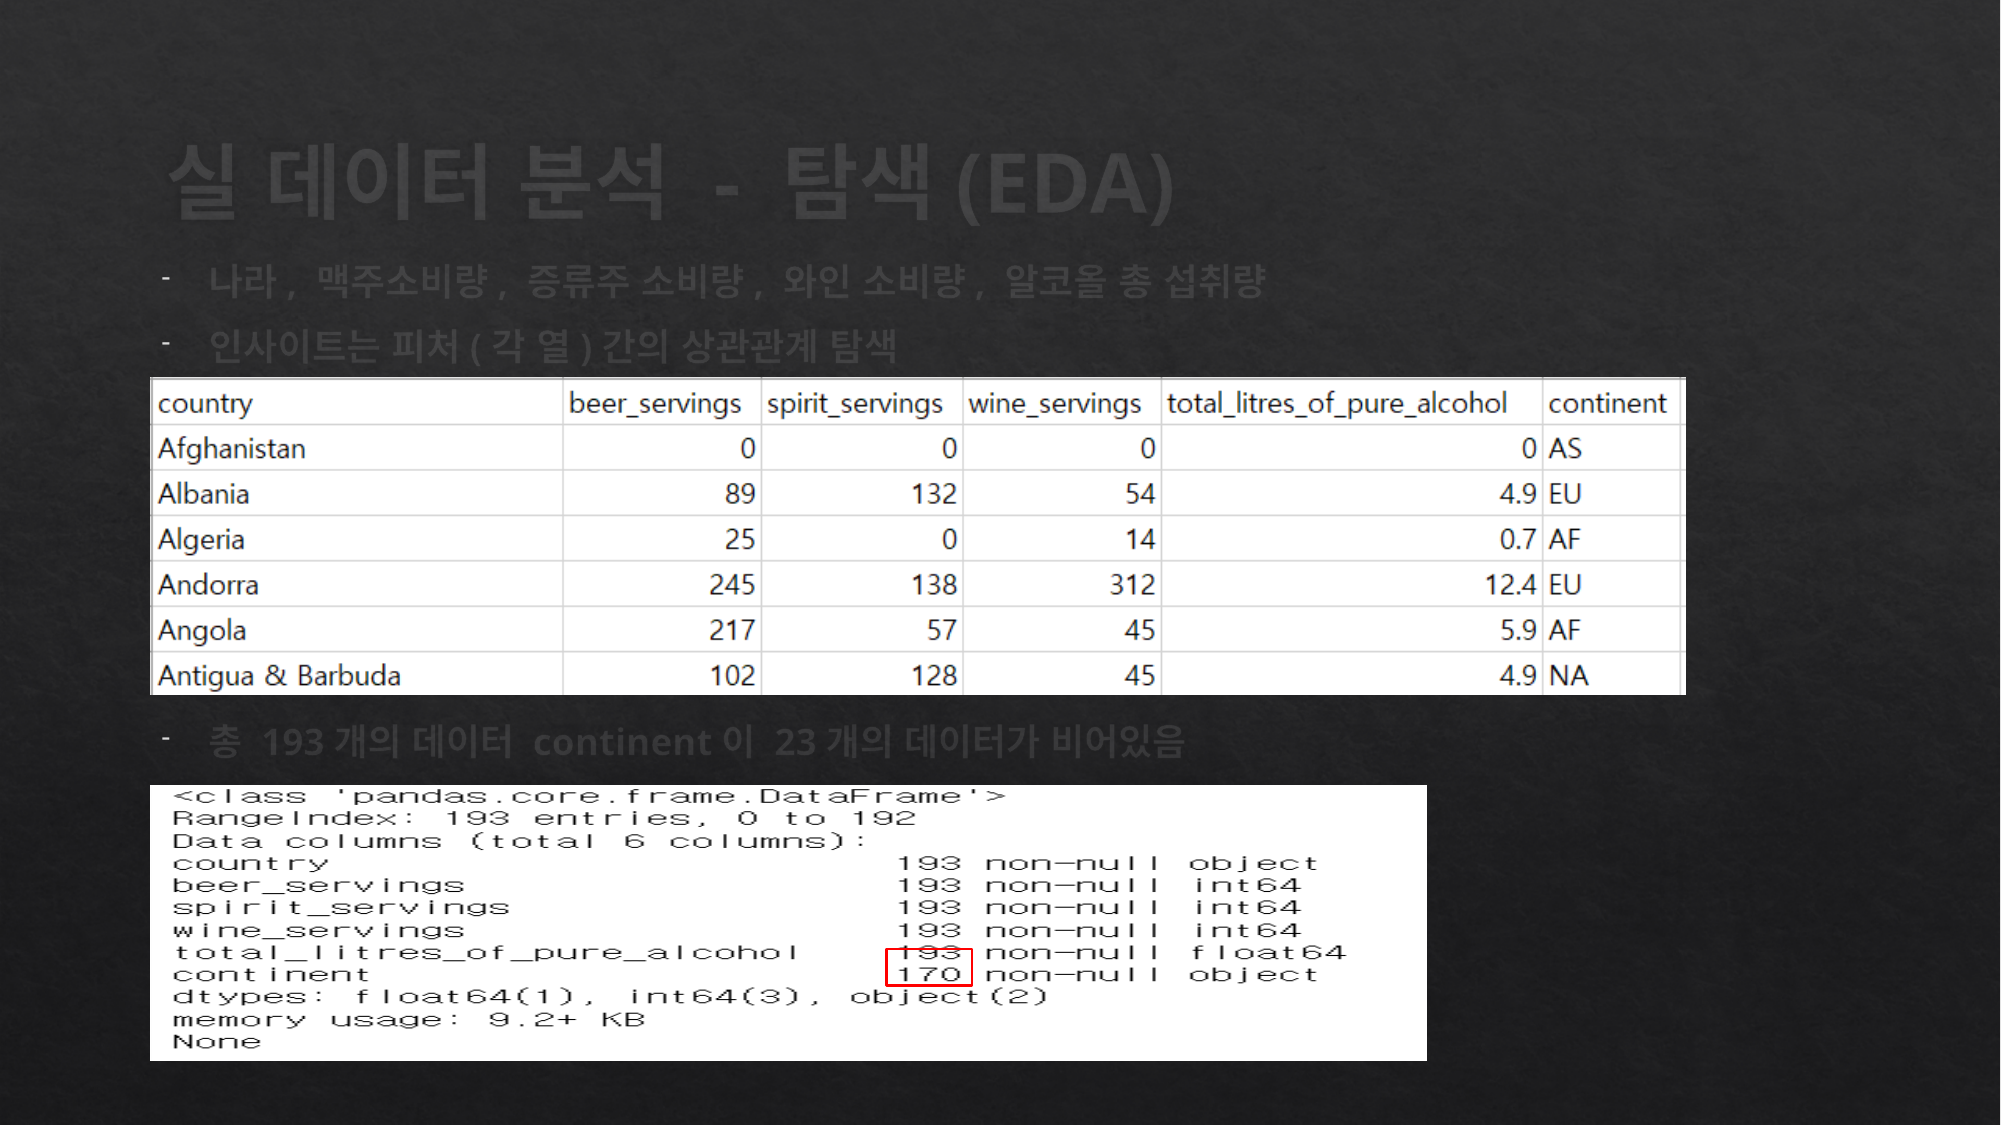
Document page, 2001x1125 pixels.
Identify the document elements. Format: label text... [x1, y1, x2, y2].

text_box 나라, 맥주소비량, 증류주 소비량, 와인 소비량, 알코올 총 섭취량 인사이트는 피처(각 열)간의 상관관계 탐색 [146, 250, 1399, 372]
picture [149, 377, 1687, 695]
picture [149, 785, 1427, 1062]
text_box 총 193개의 데이터 continent이 23개의 데이터가 비어있음 [146, 710, 1226, 770]
title 실 데이터 분석 - 탐색(EDA) [150, 99, 1360, 250]
